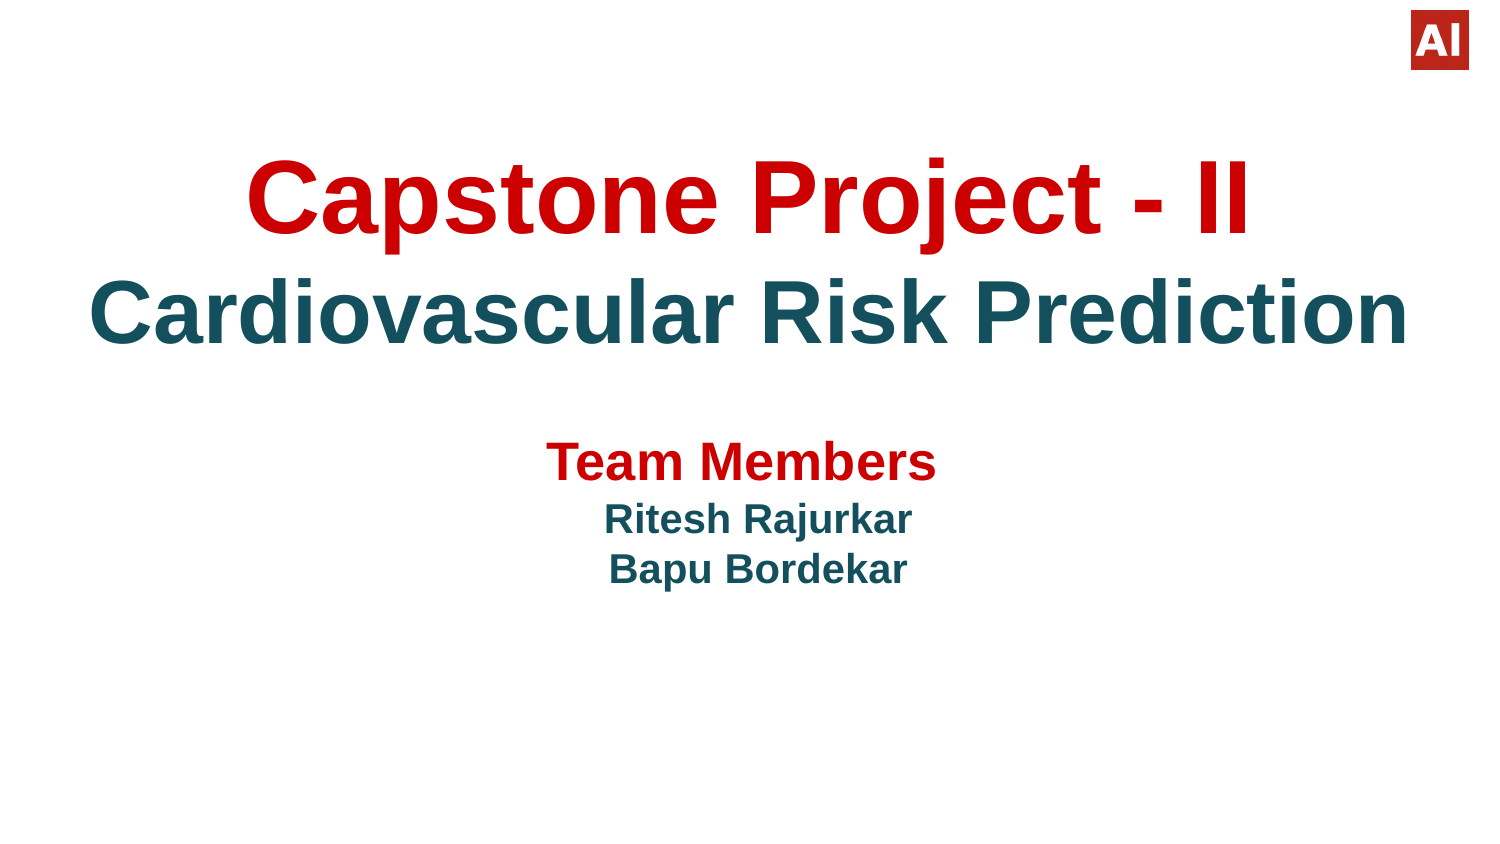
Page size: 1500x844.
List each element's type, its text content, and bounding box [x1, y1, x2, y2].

picture [1411, 10, 1469, 70]
title Capstone Project - II Cardiovascular Risk Prediction Team Members Ritesh Rajurkar Bapu Bordekar [51, 138, 1449, 714]
